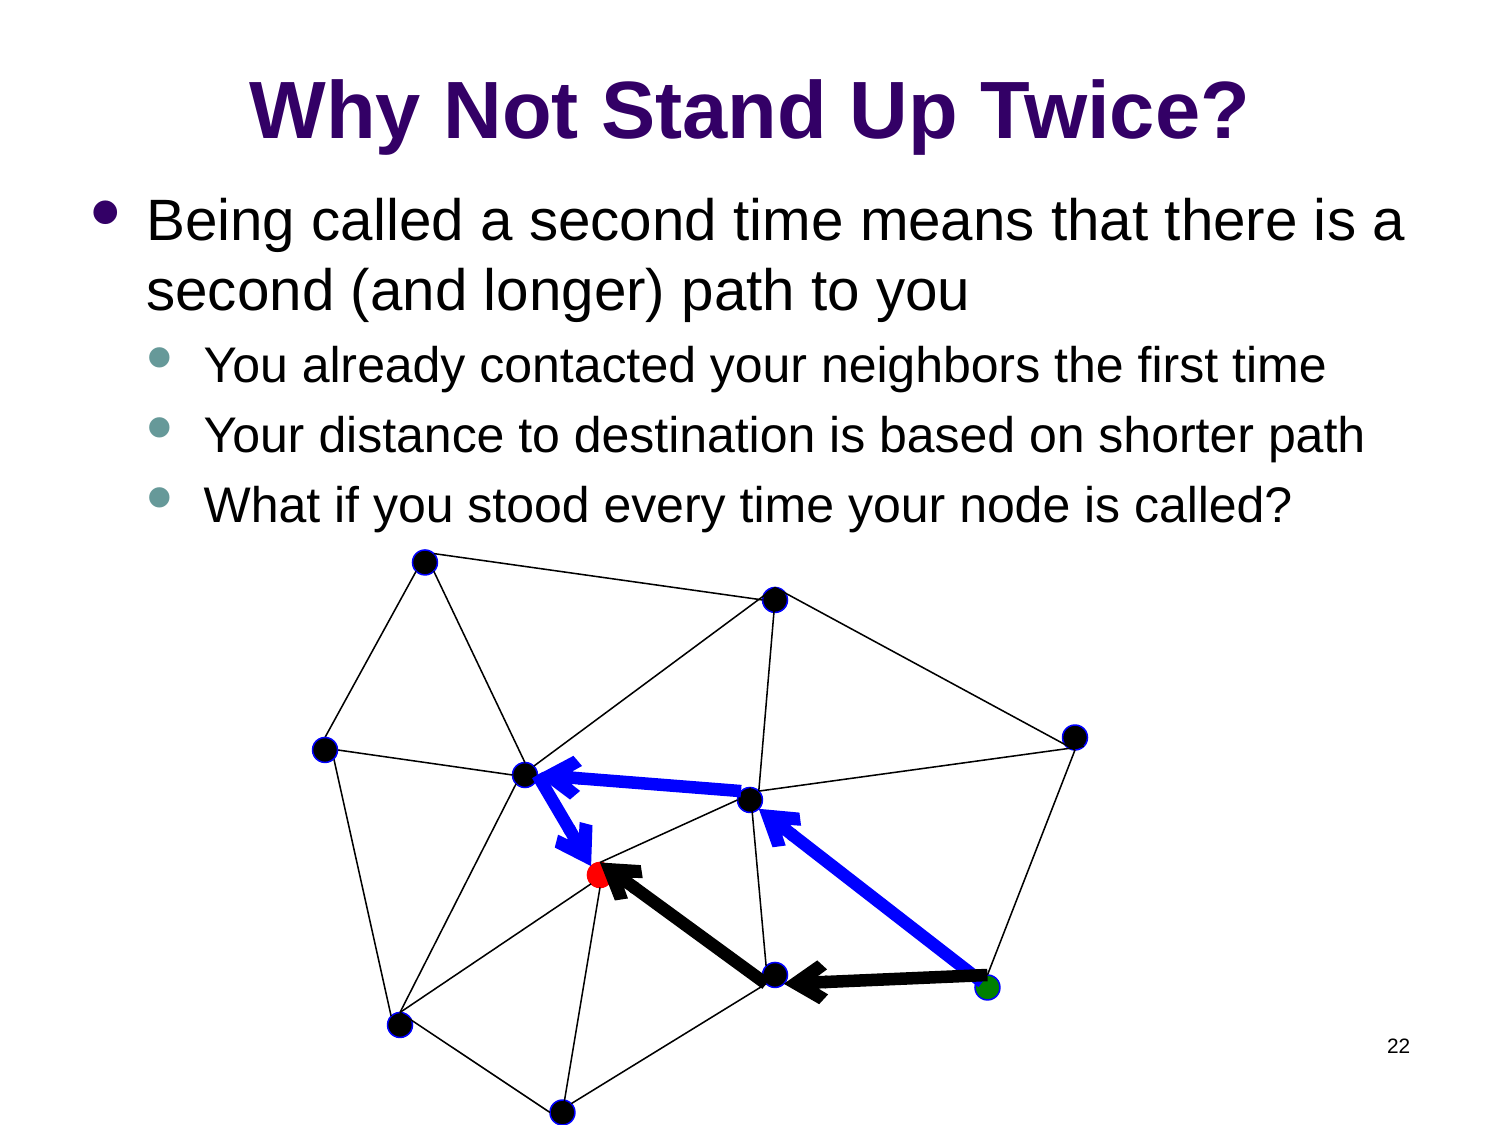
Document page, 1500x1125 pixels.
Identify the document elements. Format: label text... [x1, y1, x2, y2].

list Being called a second time means that there is a second (and longer) path to you You already contacted your neighbors the first time Your distance to destination is based on shorter path What if you stood every time your node is called? [75, 174, 1475, 969]
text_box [312, 549, 1088, 1125]
slide_number 22 [1091, 1024, 1426, 1101]
title Why Not Stand Up Twice? [0, 20, 1500, 163]
